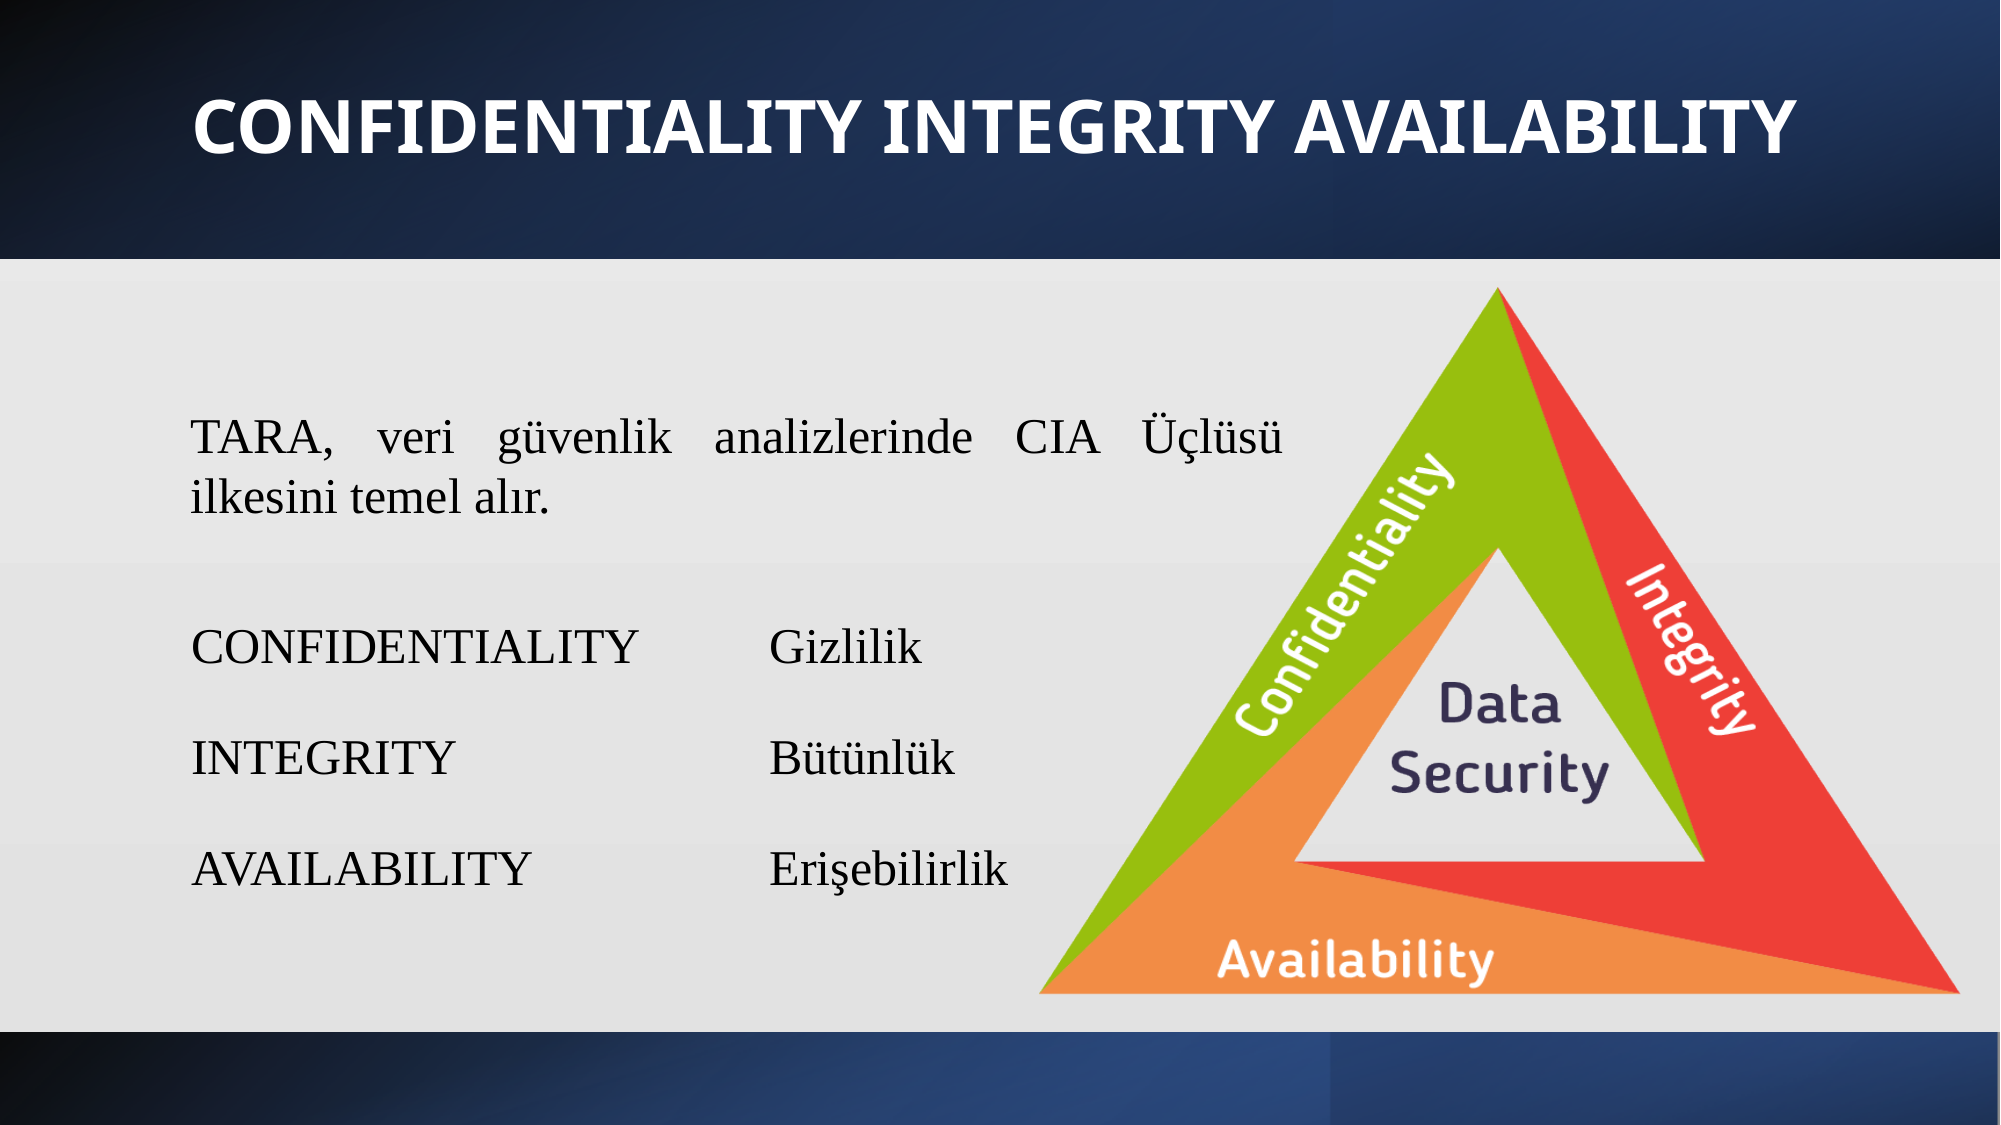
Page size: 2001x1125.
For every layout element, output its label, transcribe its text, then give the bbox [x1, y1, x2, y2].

table_cell Bütünlük [755, 702, 1039, 813]
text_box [1039, 287, 1962, 1032]
table_cell Erişebilirlik [755, 813, 1039, 924]
text_box [0, 0, 2000, 260]
table_header Gizlilik [755, 591, 1039, 702]
table_cell AVAILABILITY [176, 813, 755, 924]
picture [0, 1032, 2000, 1125]
table_header CONFIDENTIALITY [176, 591, 755, 702]
table_cell INTEGRITY [176, 702, 755, 813]
text_box [0, 260, 2000, 1032]
text_box TARA, veri güvenlik analizlerinde CIA Üçlüsü ilkesini temel alır. [176, 396, 1039, 532]
text_box CONFIDENTIALITY INTEGRITY AVAILABILITY [176, 57, 1824, 202]
